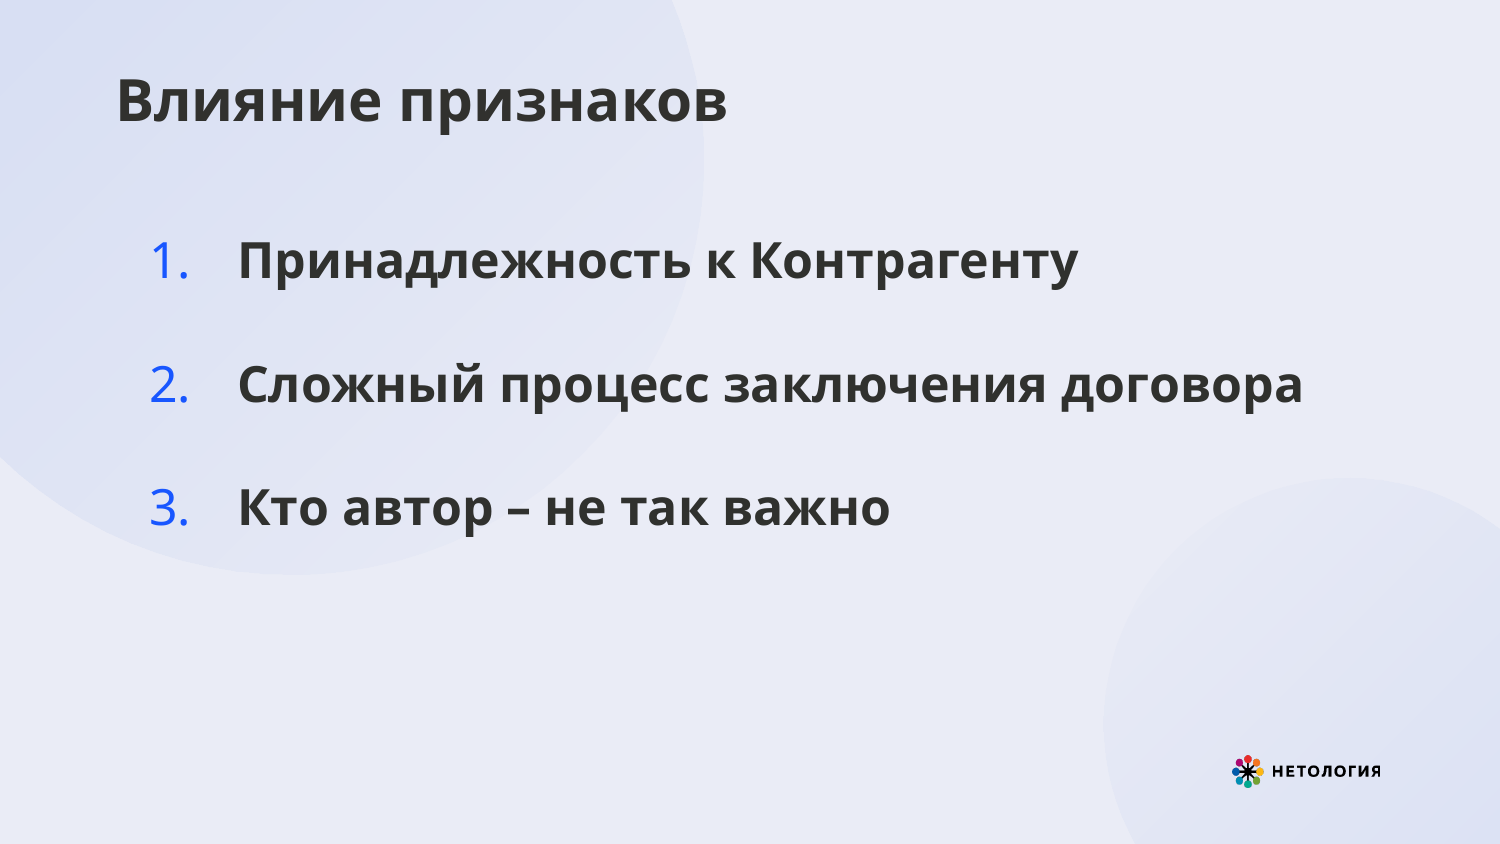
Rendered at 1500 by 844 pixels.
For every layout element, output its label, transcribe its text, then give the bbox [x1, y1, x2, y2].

title Влияние признаков [115, 63, 1227, 114]
list Принадлежность к Контрагенту Сложный процесс заключения договора Кто автор – не так важно [117, 198, 1317, 585]
picture [1232, 755, 1380, 788]
